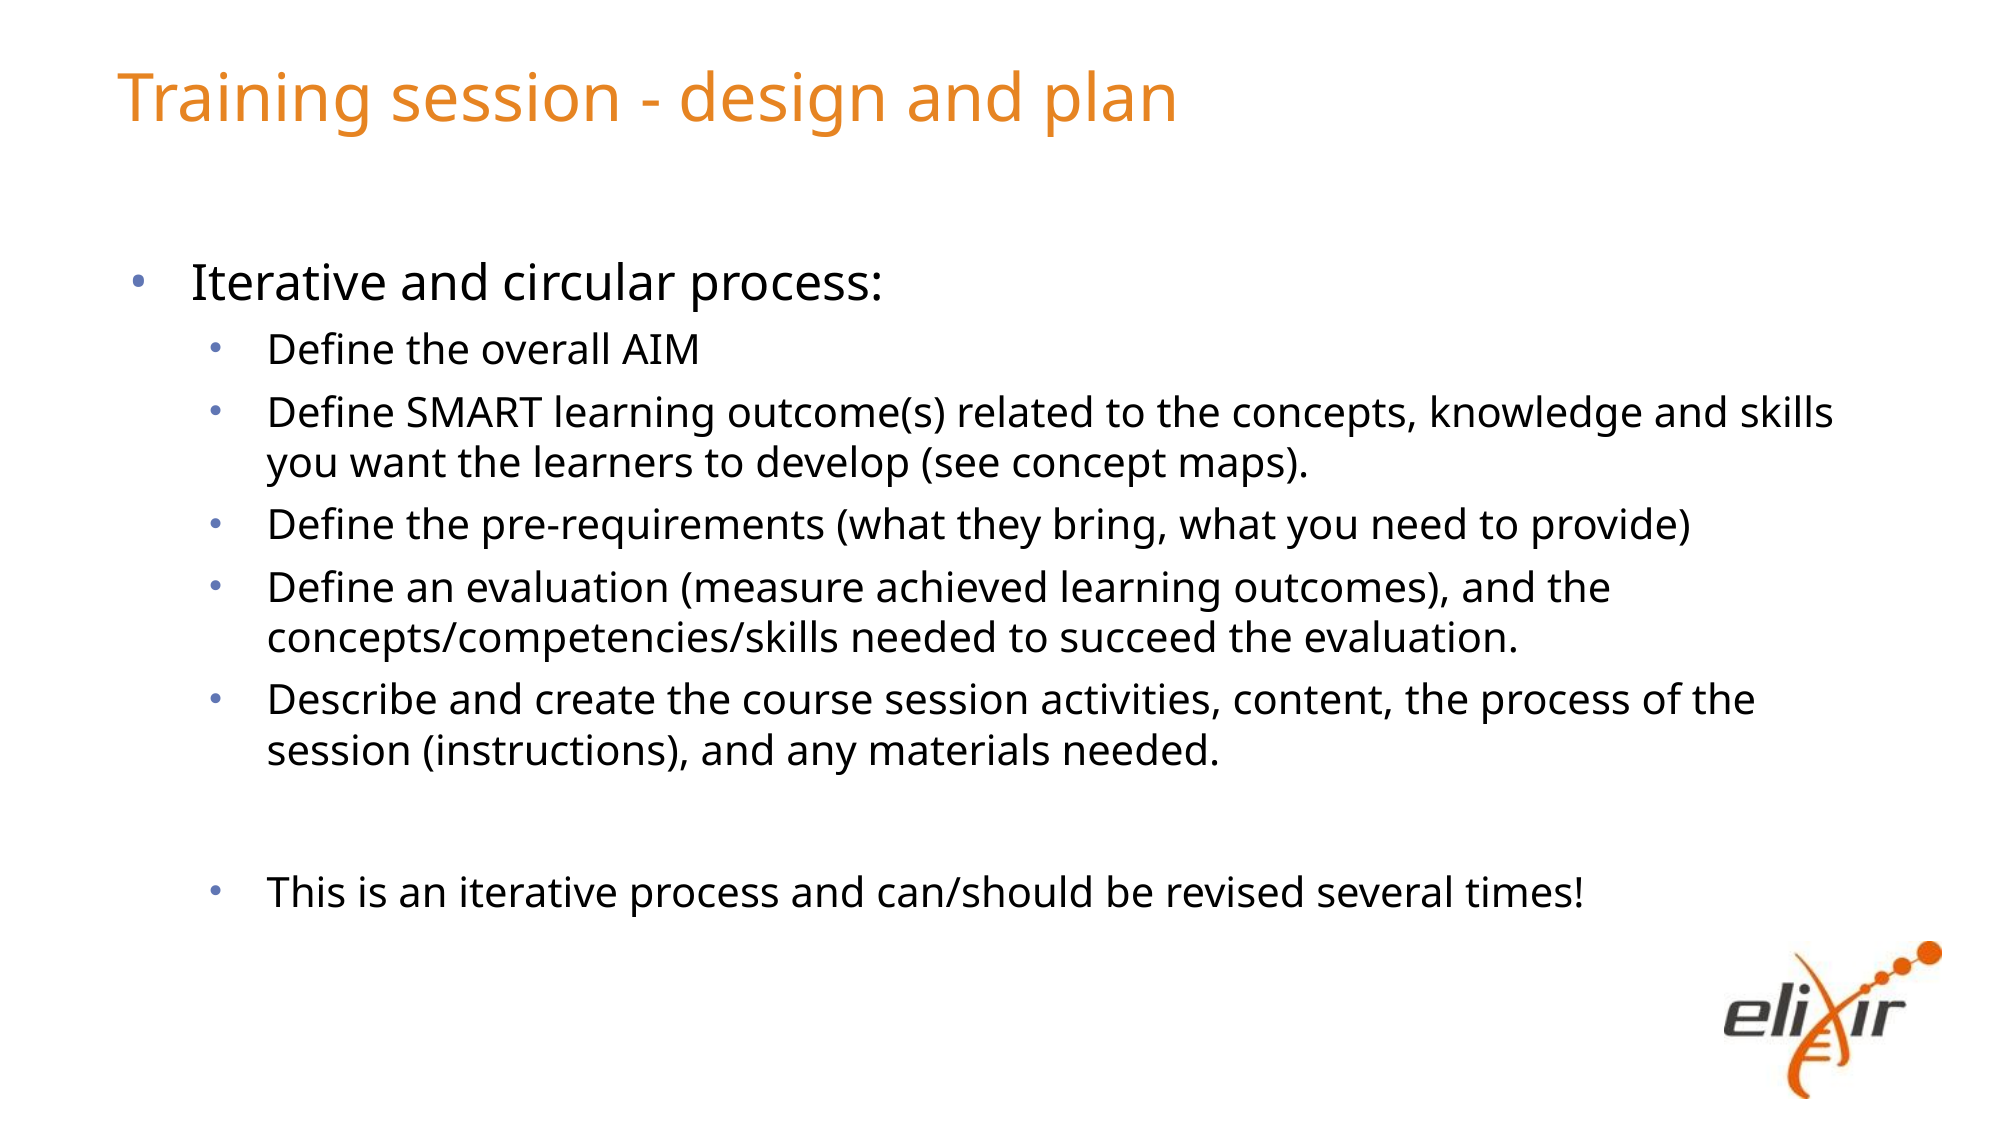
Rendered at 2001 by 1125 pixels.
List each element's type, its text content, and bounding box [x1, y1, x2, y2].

list Iterative and circular process: Define the overall AIM Define SMART learning outcome(s) related to the concepts, knowledge and skills you want the learners to develop (see concept maps). Define the pre-requirements (what they bring, what you need to provide) Define an evaluation (measure achieved learning outcomes), and the concepts/competencies/skills needed to succeed the evaluation. Describe and create the course session activities, content, the process of the session (instructions), and any materials needed. This is an iterative process and can/should be revised several times! [116, 250, 1900, 965]
title Training session - design and plan [117, 54, 1902, 161]
picture [1724, 941, 1942, 1099]
